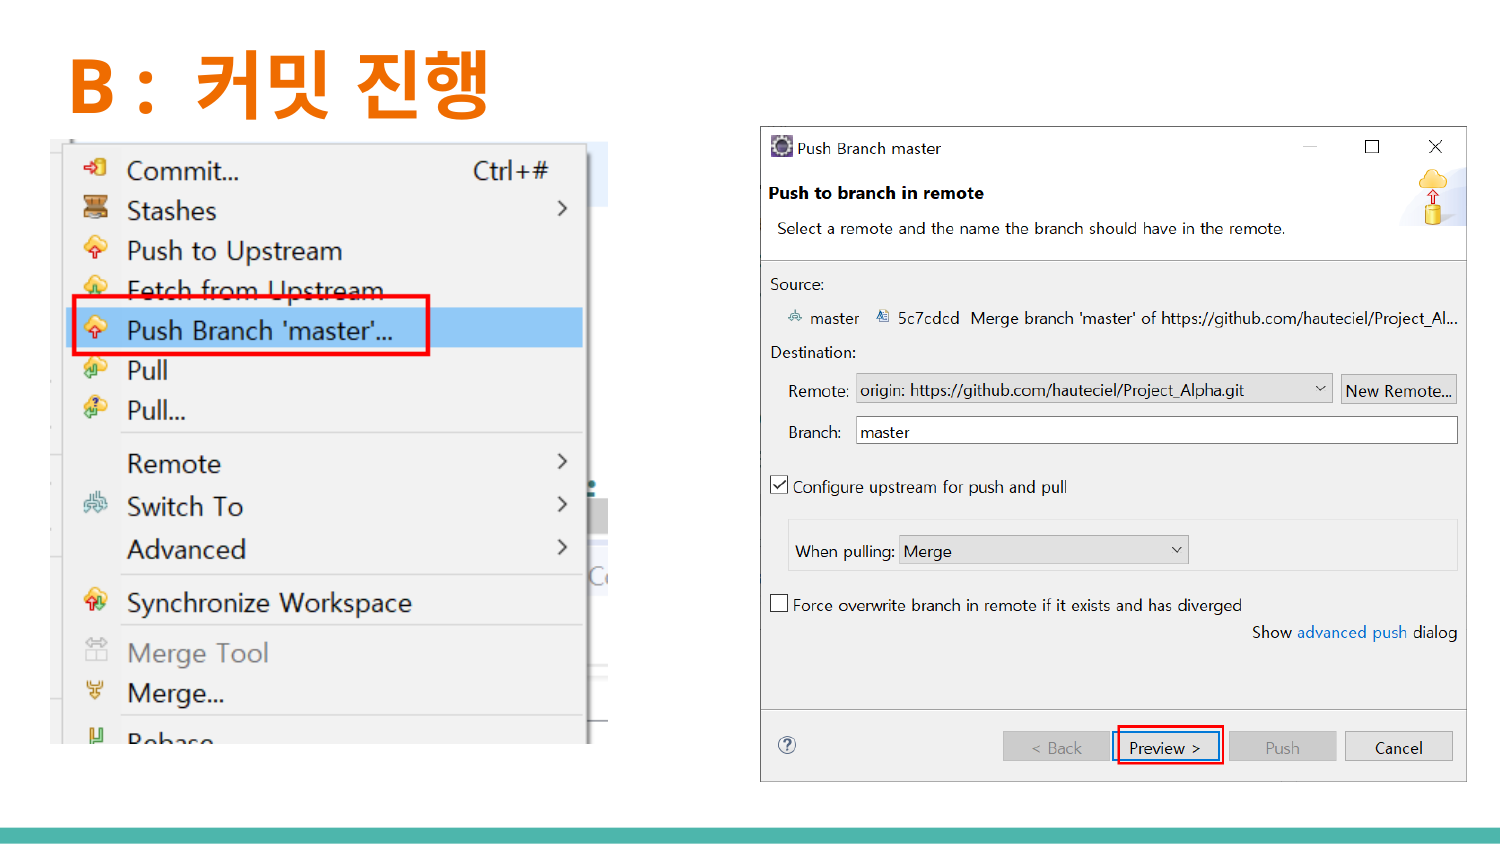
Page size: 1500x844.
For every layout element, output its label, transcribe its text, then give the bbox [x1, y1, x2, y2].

picture [760, 126, 1467, 782]
title B : 커밋 진행 [51, 23, 1449, 140]
picture [49, 138, 608, 744]
